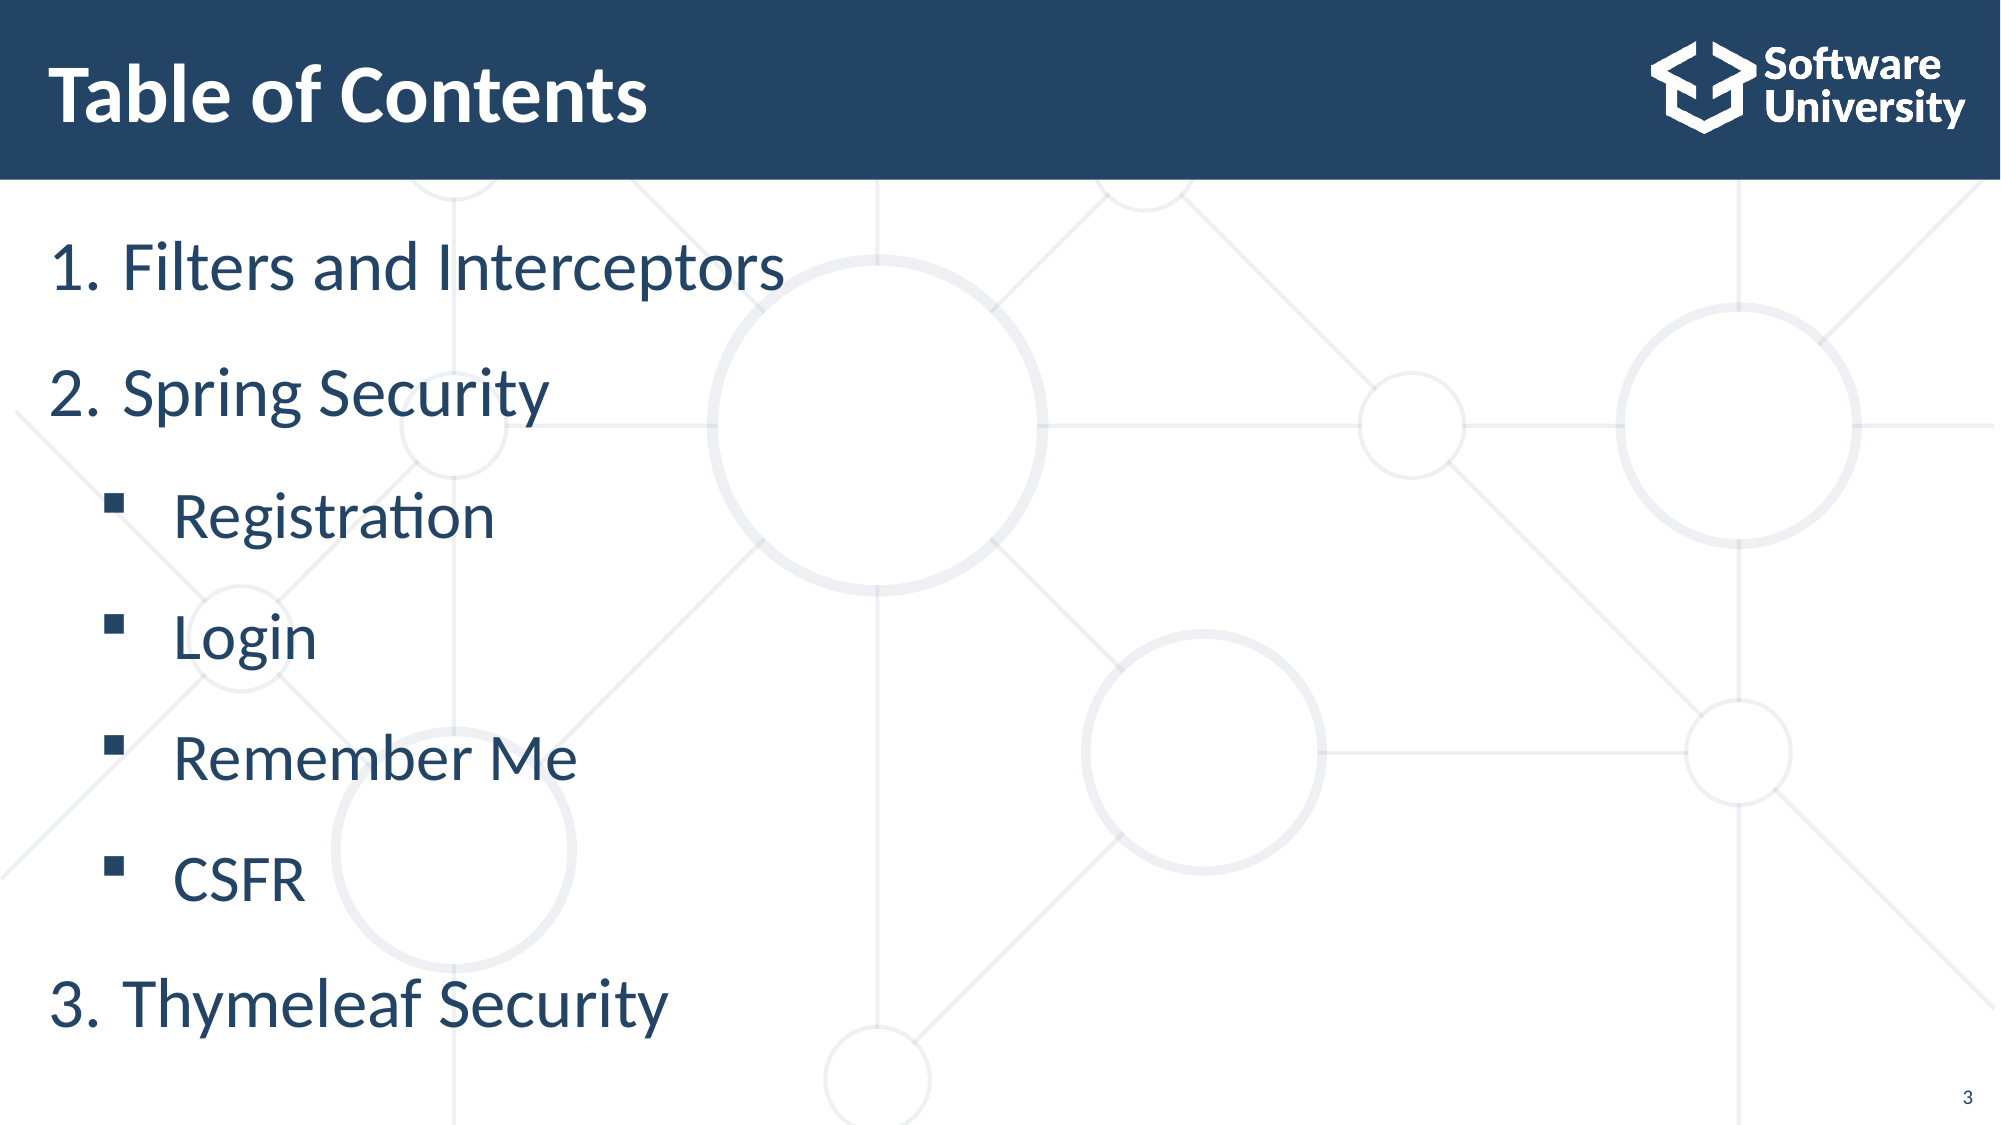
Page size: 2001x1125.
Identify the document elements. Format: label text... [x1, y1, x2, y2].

title Table of Contents [31, 16, 1625, 162]
picture [1651, 41, 1966, 134]
slide_number 3 [1927, 1067, 1989, 1117]
list Filters and Interceptors Spring Security Registration Login Remember Me CSFR Thymeleaf Security [31, 196, 1970, 1104]
